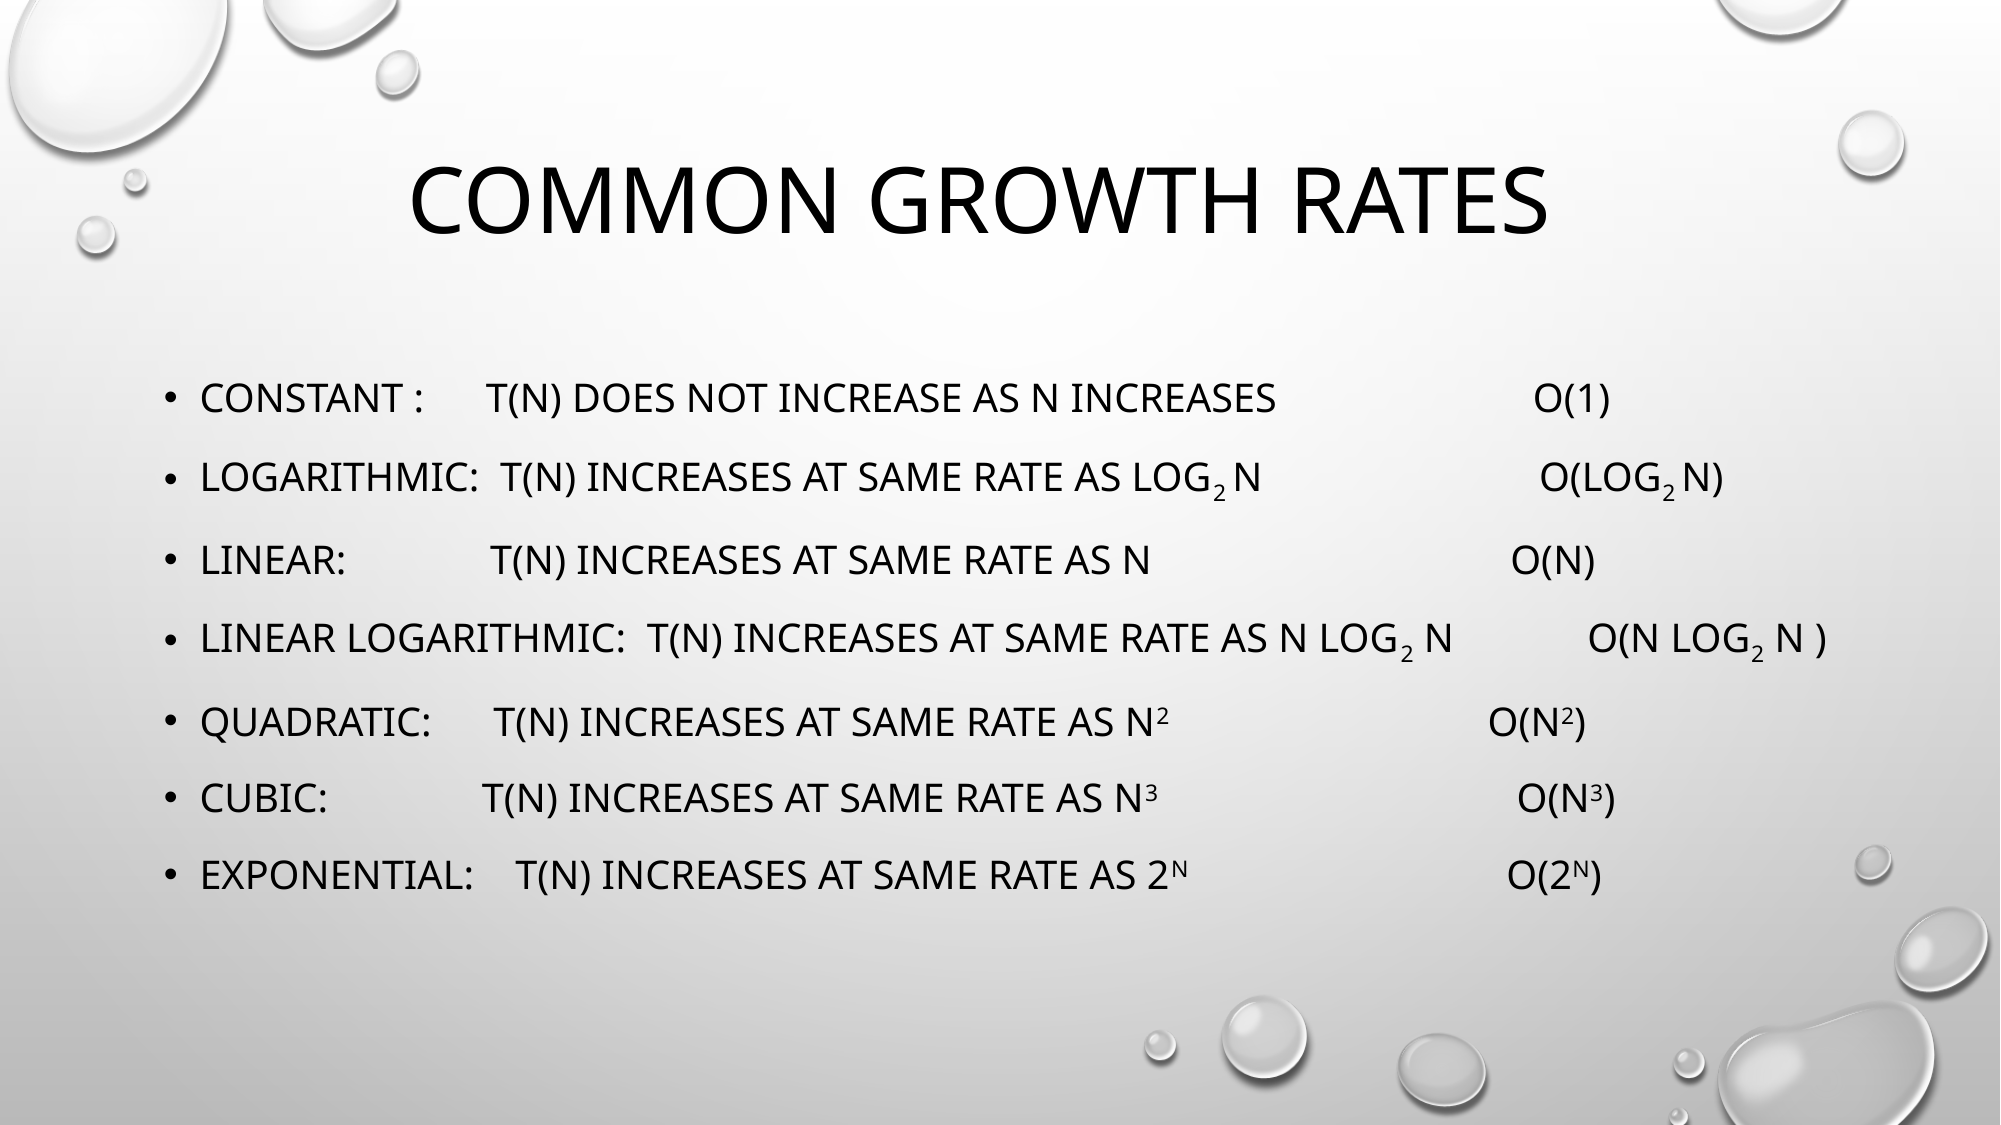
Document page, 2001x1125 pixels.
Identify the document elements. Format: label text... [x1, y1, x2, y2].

picture [0, 0, 2000, 1125]
title Common growth rates [129, 72, 1830, 335]
list Constant : t(n) does not increase as n increases O(1) Logarithmic: T(N) increases at same rate as log2 n O(log2 n) Linear: T(n) increases at same rate as n O(n) Linear logarithmic: T(n) increases at same rate as n log2 n O(N log2 n ) Quadratic: T(n) increases at same rate as n2 O(n2) Cubic: T(N) increases at same rate as n3 O(n3) Exponential: T(N) increases at same rate as 2n O(2n) [148, 356, 1849, 918]
